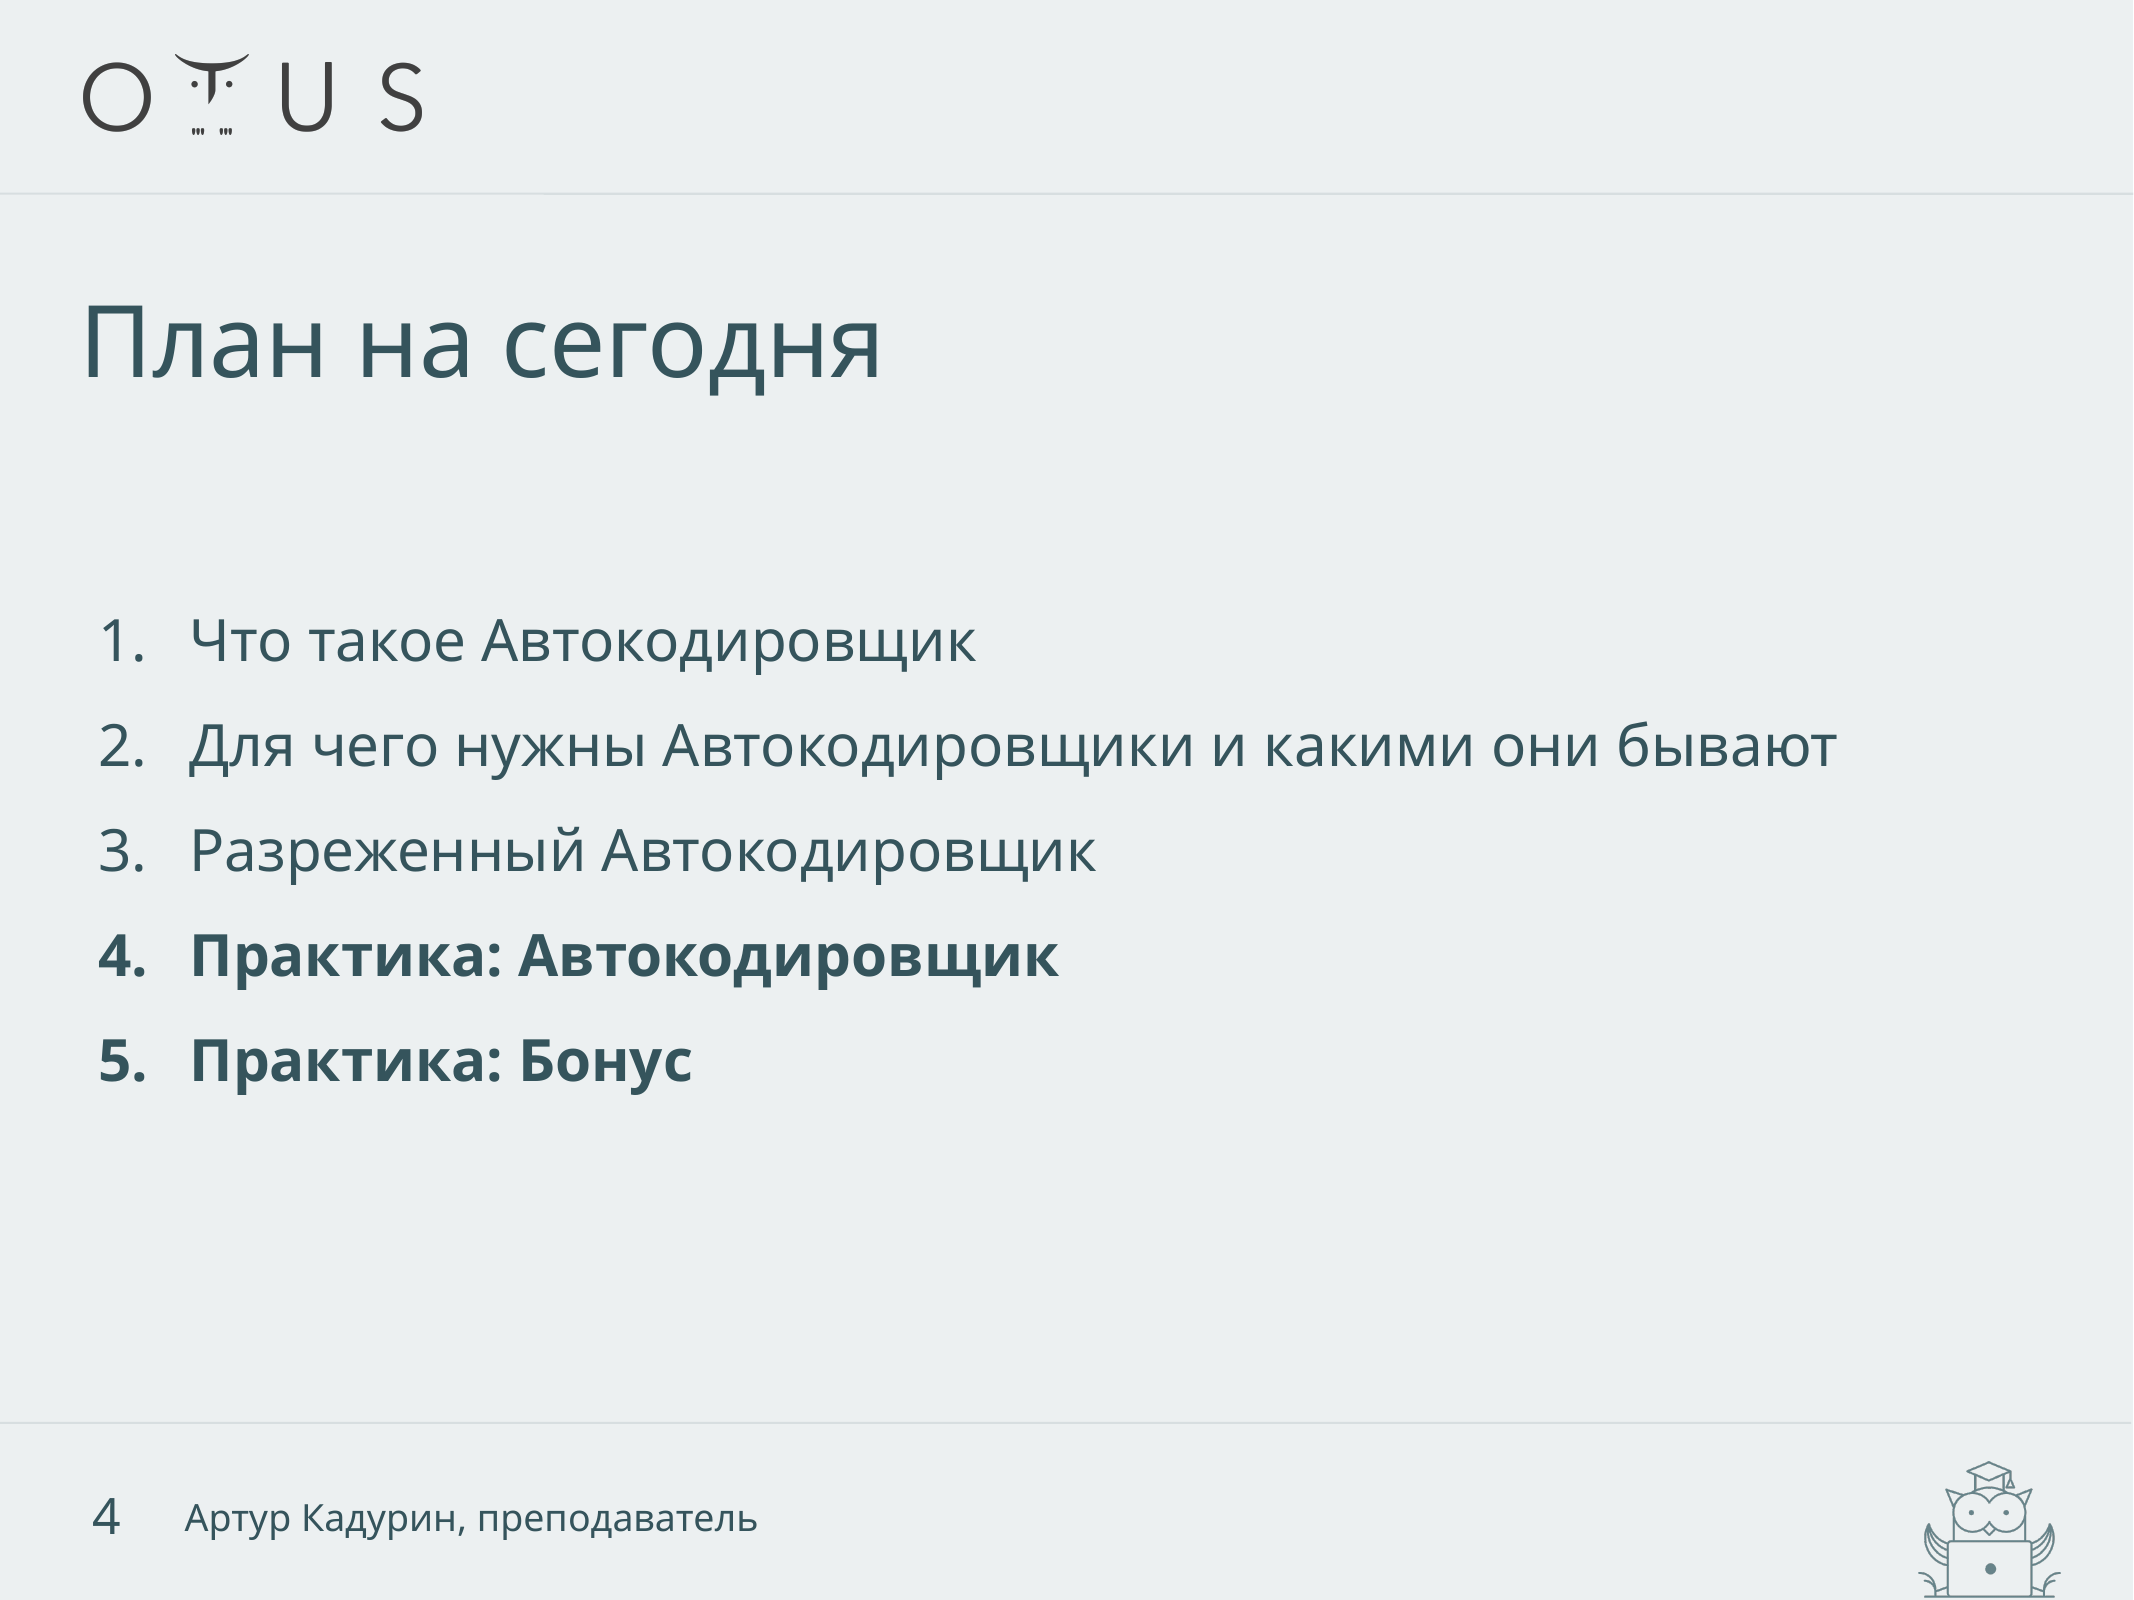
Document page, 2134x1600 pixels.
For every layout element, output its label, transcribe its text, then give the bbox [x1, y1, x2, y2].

text_box Артур Кадурин, преподаватель [176, 1485, 768, 1548]
text_box План на сегодня [70, 269, 895, 406]
text_box 4 [83, 1476, 143, 1553]
text_box Что такое Автокодировщик Для чего нужны Автокодировщики и какими они бывают Разреженный Автокодировщик Практика: Автокодировщик Практика: Бонус [90, 559, 1974, 1102]
picture [1918, 1461, 2061, 1598]
picture [83, 54, 422, 135]
